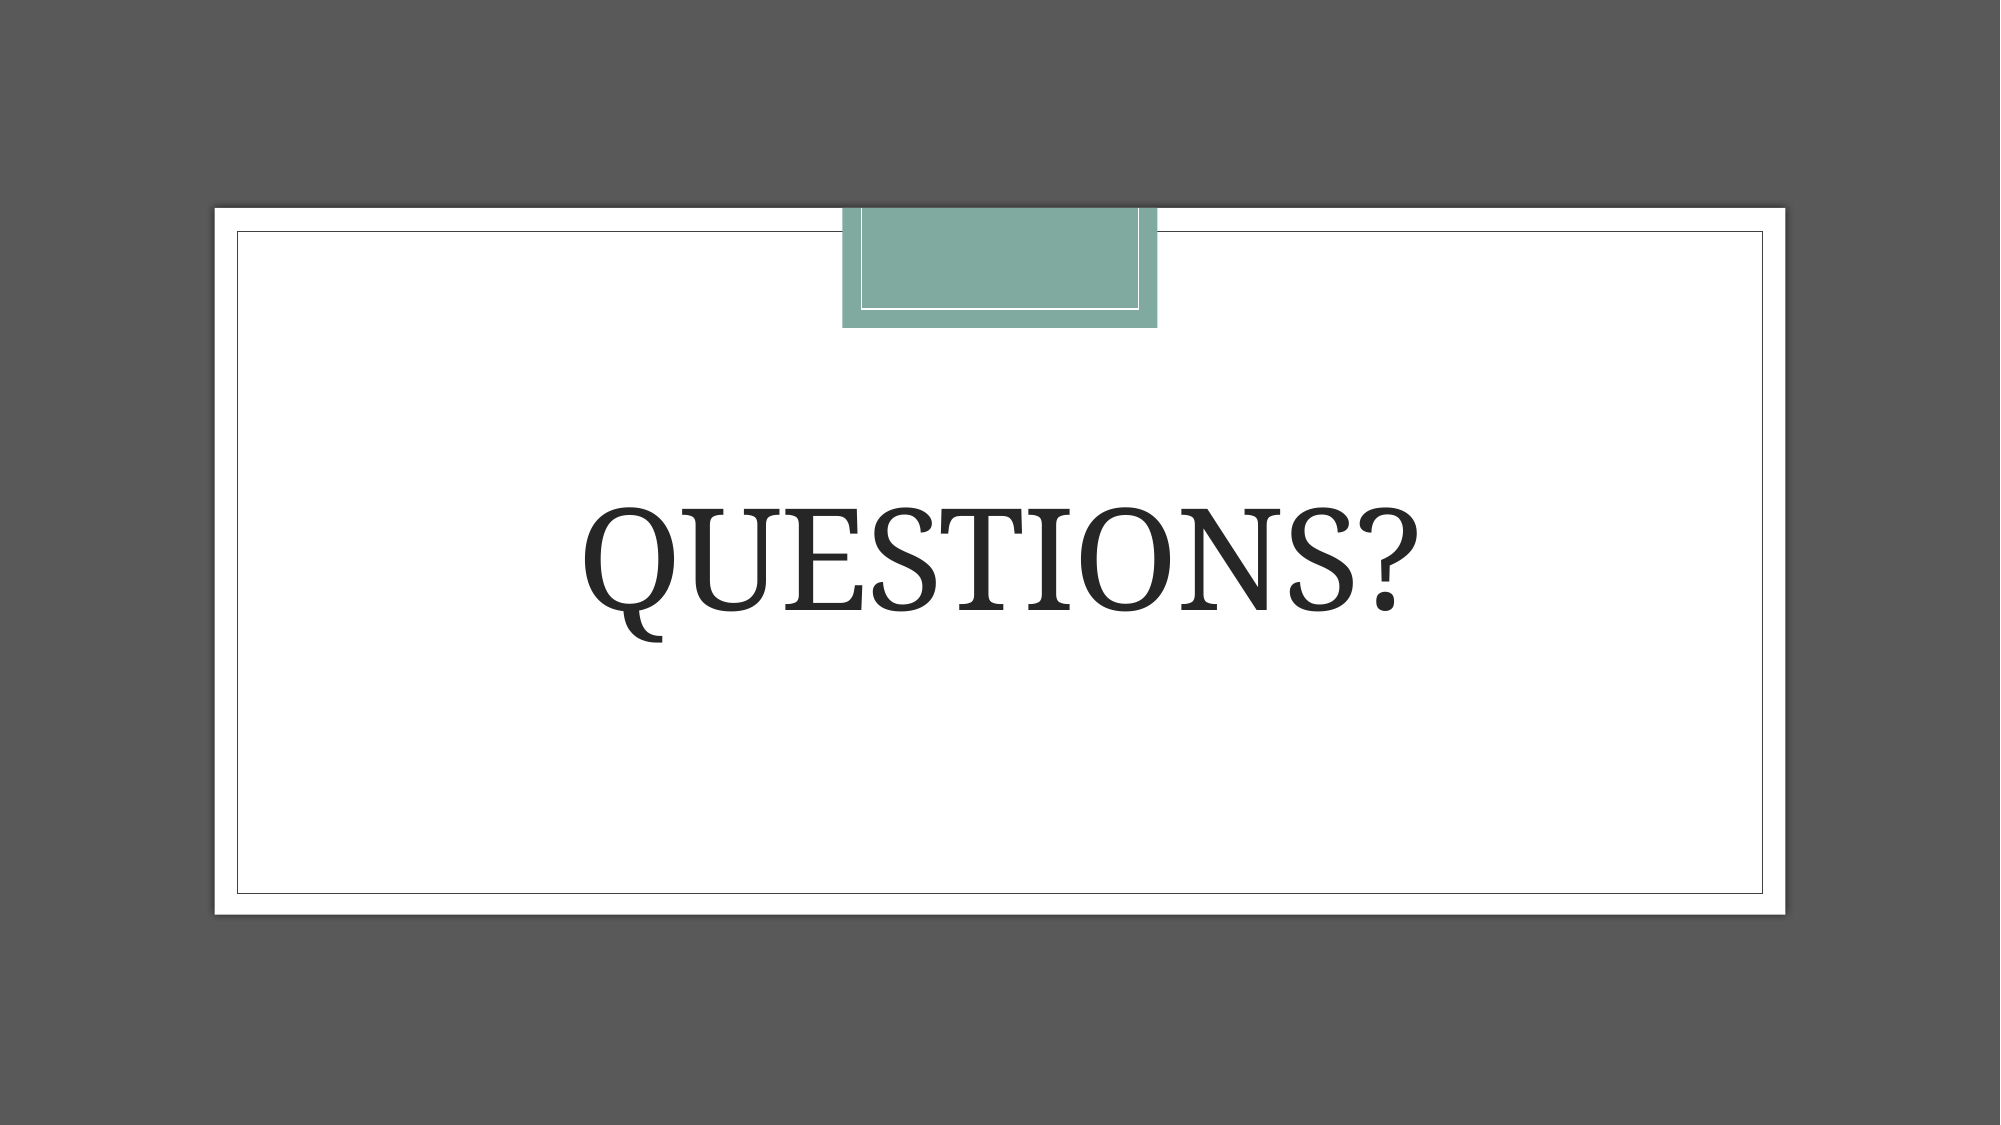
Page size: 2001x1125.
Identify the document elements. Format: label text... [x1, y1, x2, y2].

title Questions? [267, 368, 1733, 769]
